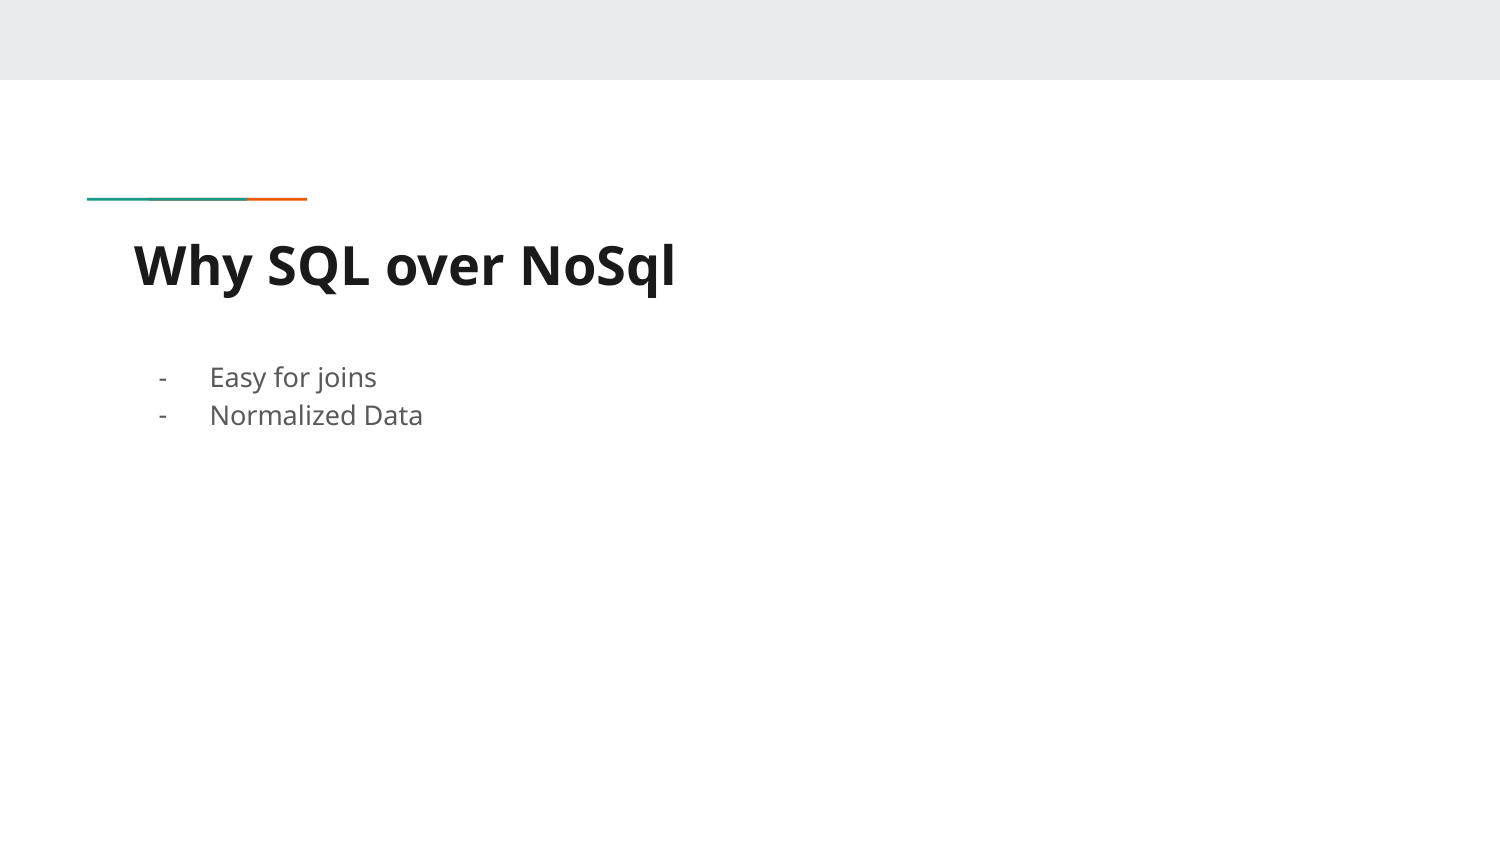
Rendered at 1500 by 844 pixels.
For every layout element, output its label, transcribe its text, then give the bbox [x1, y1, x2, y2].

title Why SQL over NoSql [119, 216, 1381, 305]
list Easy for joins Normalized Data [119, 341, 1381, 712]
